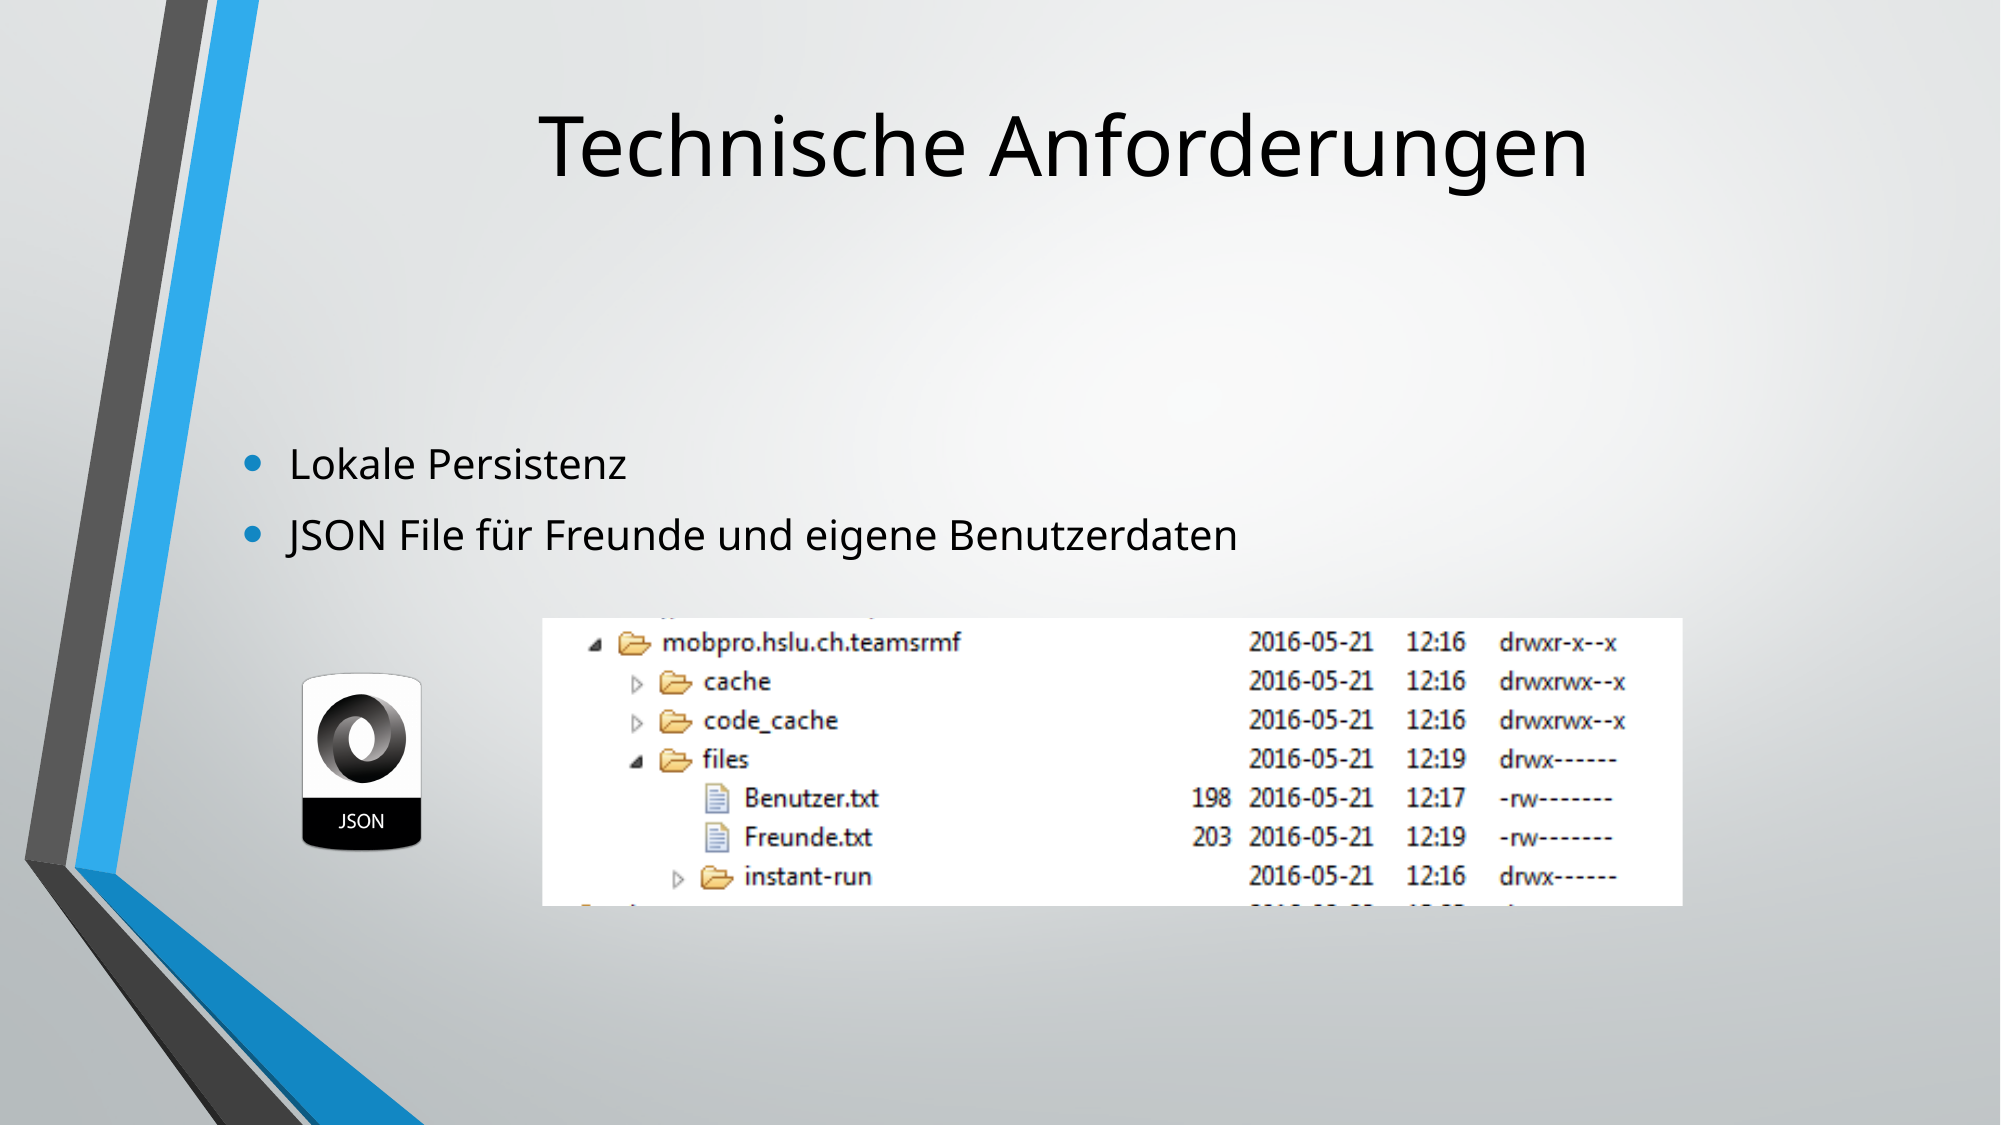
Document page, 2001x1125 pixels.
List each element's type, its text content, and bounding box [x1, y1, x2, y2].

picture [268, 669, 454, 855]
list Lokale Persistenz JSON File für Freunde und eigene Benutzerdaten [227, 352, 1329, 644]
title Technische Anforderungen [243, 0, 1887, 287]
picture [542, 617, 1683, 906]
